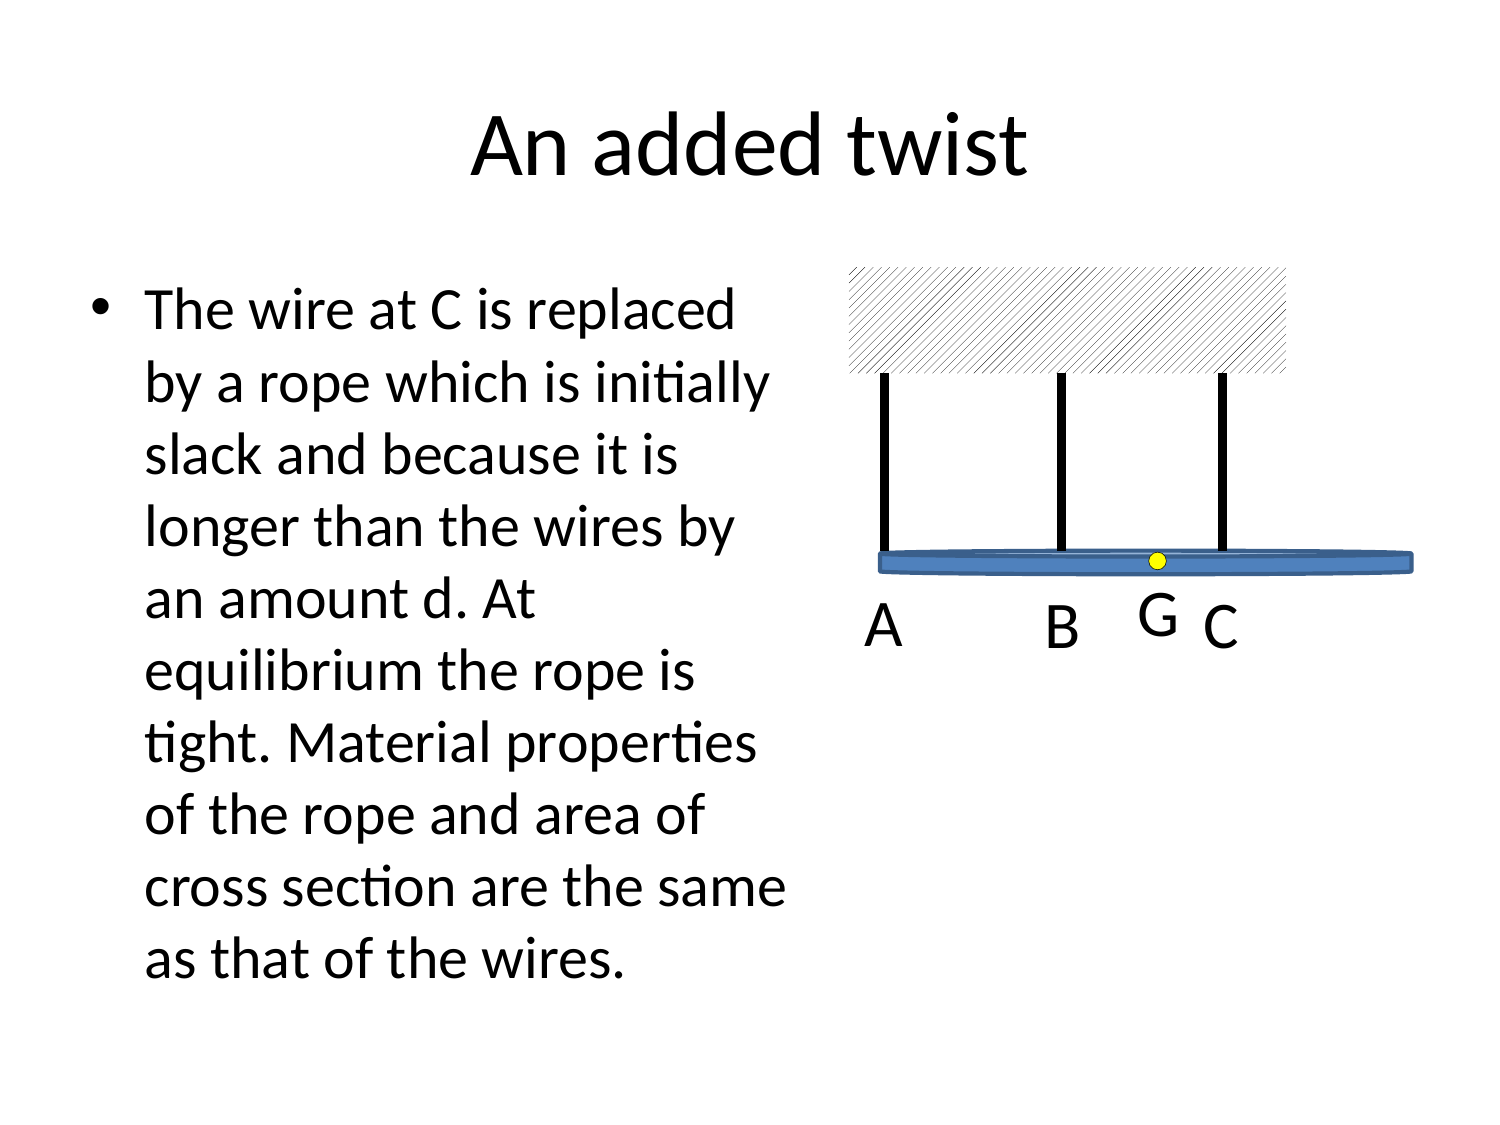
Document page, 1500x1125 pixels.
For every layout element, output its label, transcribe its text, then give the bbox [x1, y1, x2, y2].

title An added twist [75, 45, 1425, 233]
list The wire at C is replaced by a rope which is initially slack and because it is longer than the wires by an amount d. At equilibrium the rope is tight. Material properties of the rope and area of cross section are the same as that of the wires. [75, 262, 821, 1005]
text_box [848, 266, 1412, 671]
